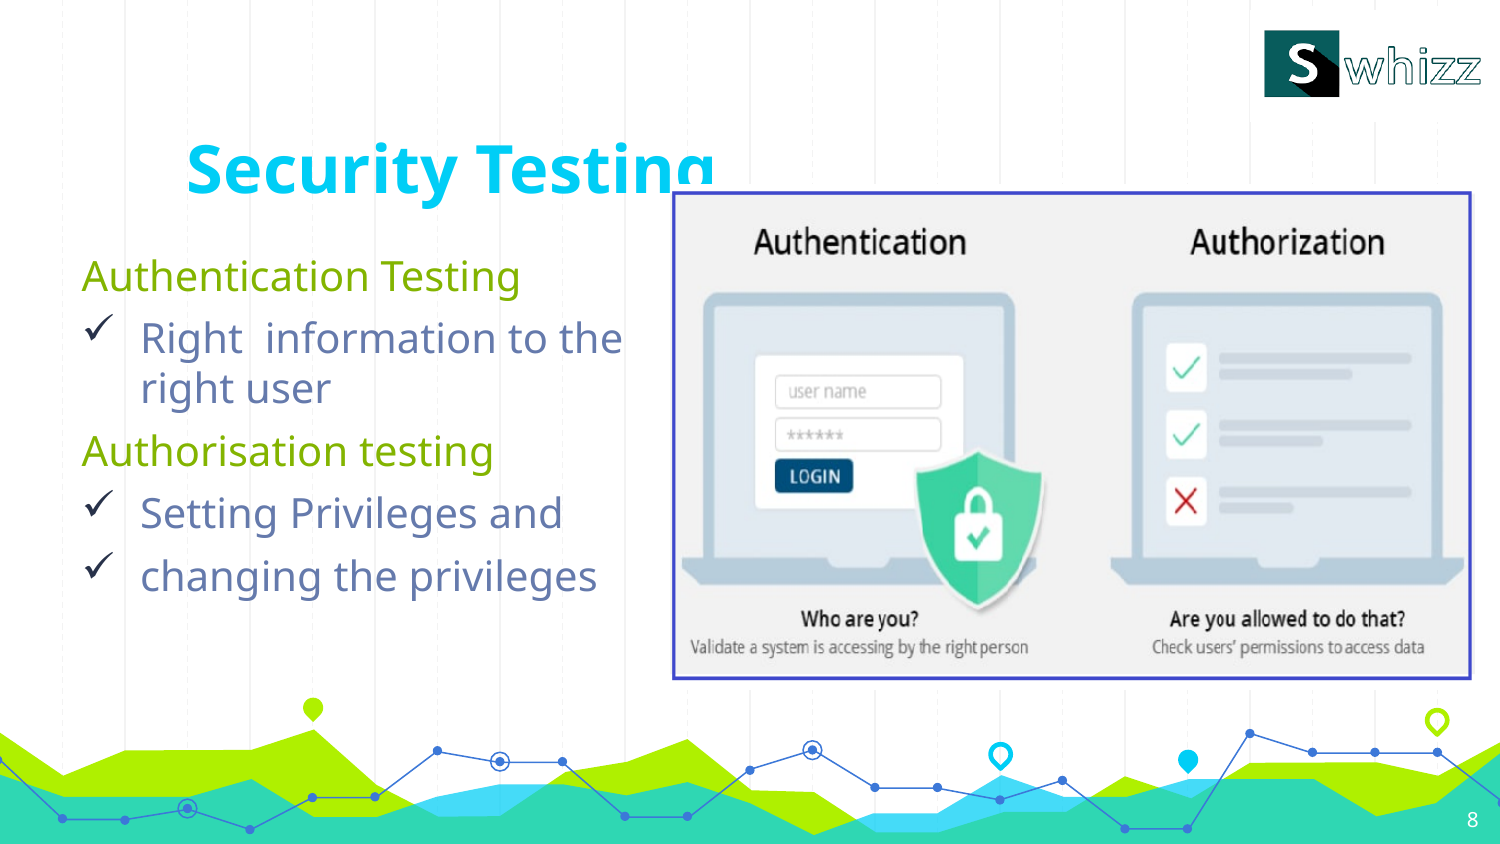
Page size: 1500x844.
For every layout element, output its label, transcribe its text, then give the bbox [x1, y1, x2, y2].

slide_number 8 [1403, 791, 1494, 844]
picture [1250, 10, 1498, 122]
list Authentication Testing Right information to the right user Authorisation testing Setting Privileges and changing the privileges [50, 234, 688, 740]
title Security Testing [171, 103, 1320, 222]
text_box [670, 184, 1476, 690]
